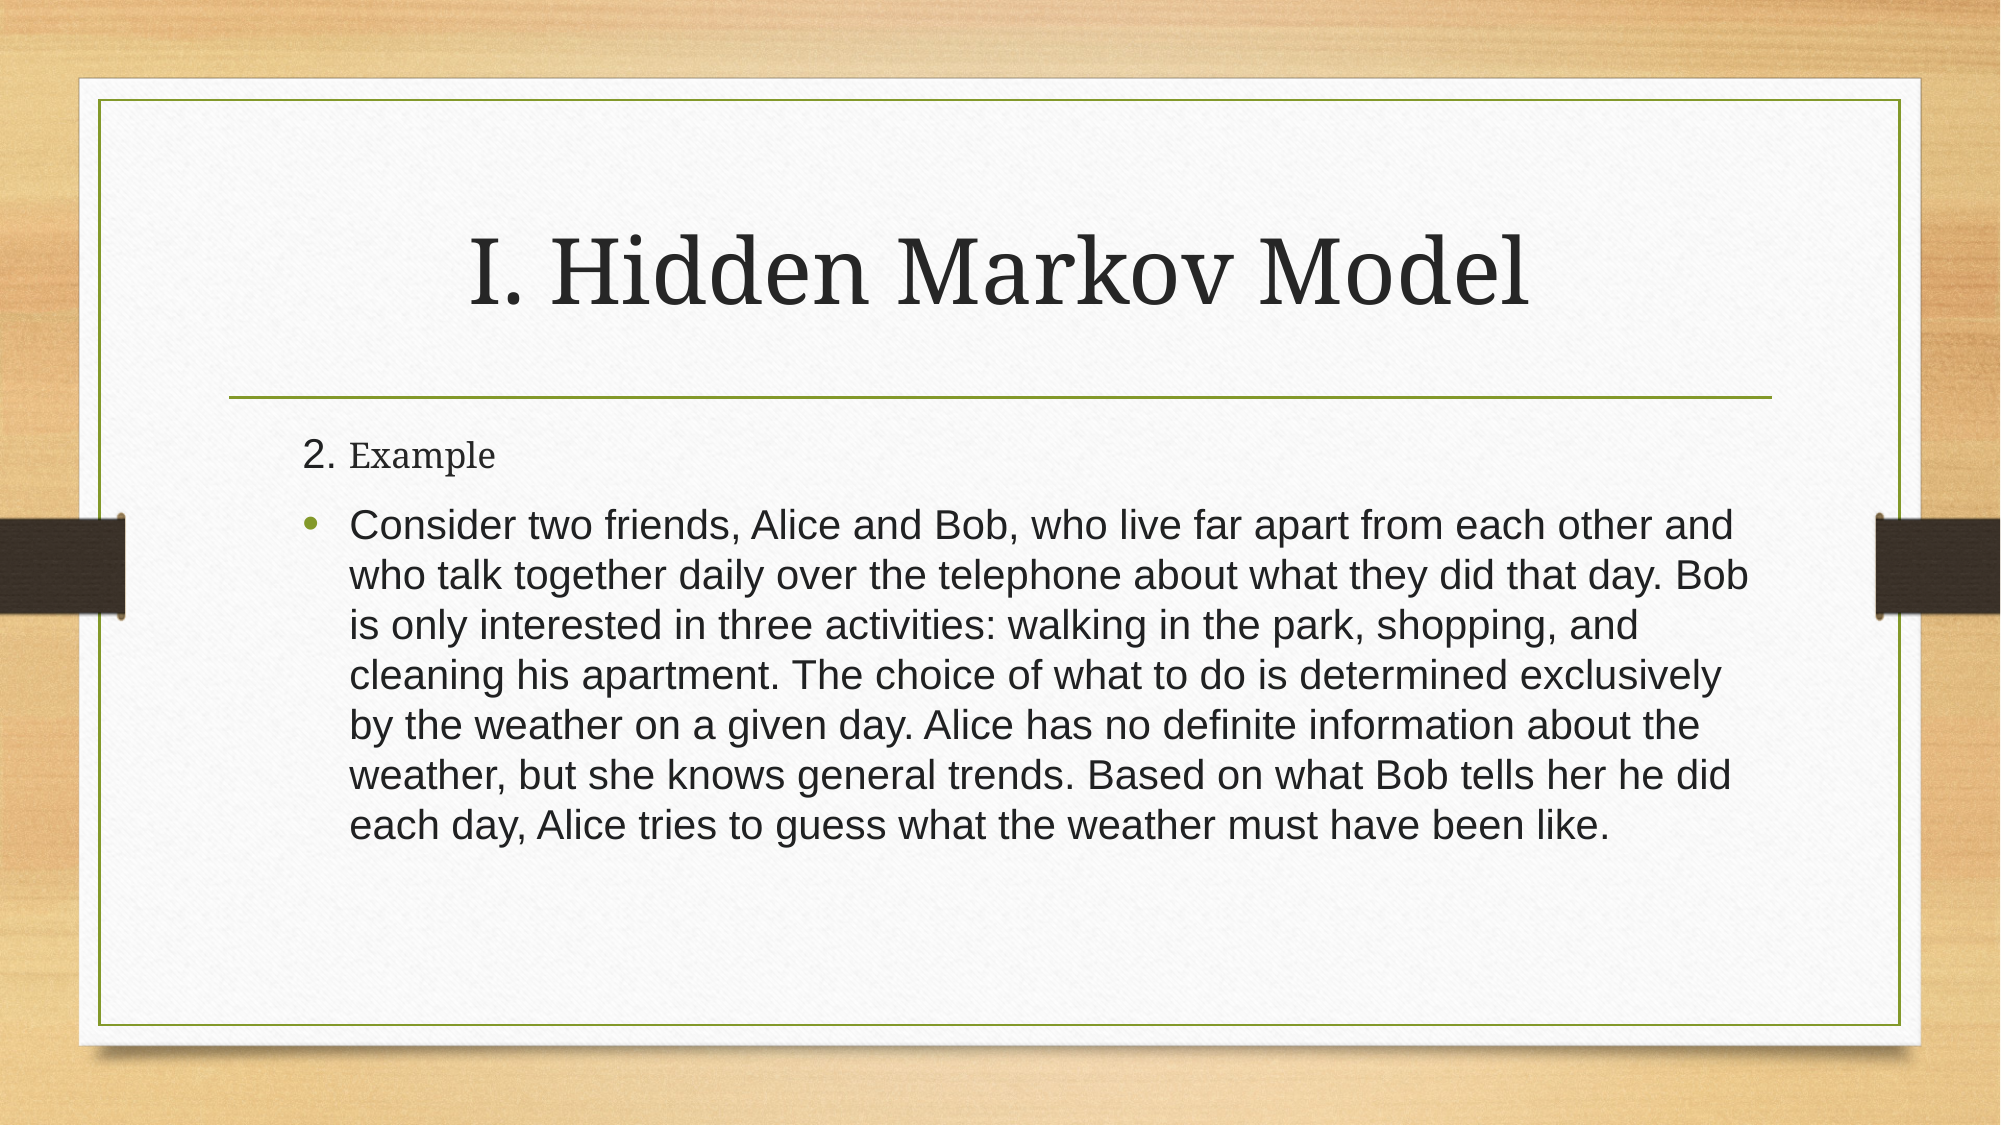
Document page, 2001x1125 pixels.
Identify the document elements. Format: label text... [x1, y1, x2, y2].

picture [0, 0, 2001, 1125]
title I. Hidden Markov Model [212, 161, 1788, 375]
list 2. Example Consider two friends, Alice and Bob, who live far apart from each other and who talk together daily over the telephone about what they did that day. Bob is only interested in three activities: walking in the park, shopping, and cleaning his apartment. The choice of what to do is determined exclusively by the weather on a given day. Alice has no definite information about the weather, but she knows general trends. Based on what Bob tells her he did each day, Alice tries to guess what the weather must have been like. [212, 419, 1788, 964]
